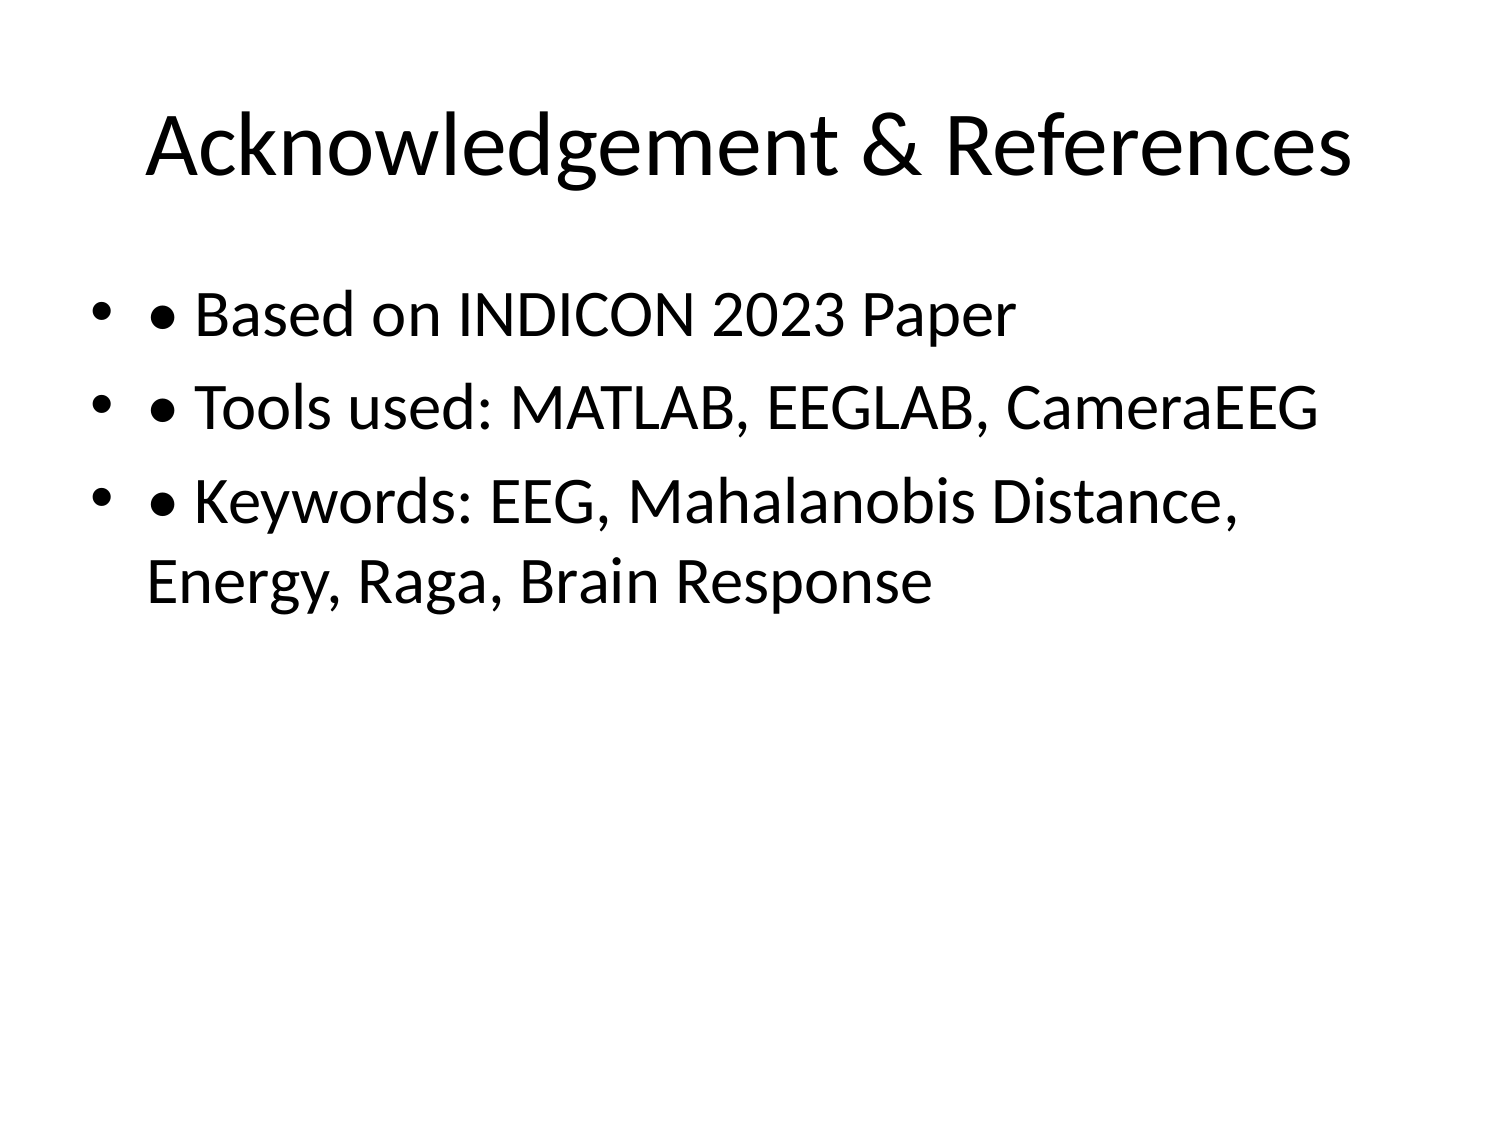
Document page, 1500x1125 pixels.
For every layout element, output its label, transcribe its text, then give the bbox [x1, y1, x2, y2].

list • Based on INDICON 2023 Paper • Tools used: MATLAB, EEGLAB, CameraEEG • Keywords: EEG, Mahalanobis Distance, Energy, Raga, Brain Response [75, 262, 1425, 1005]
title Acknowledgement & References [75, 45, 1425, 233]
